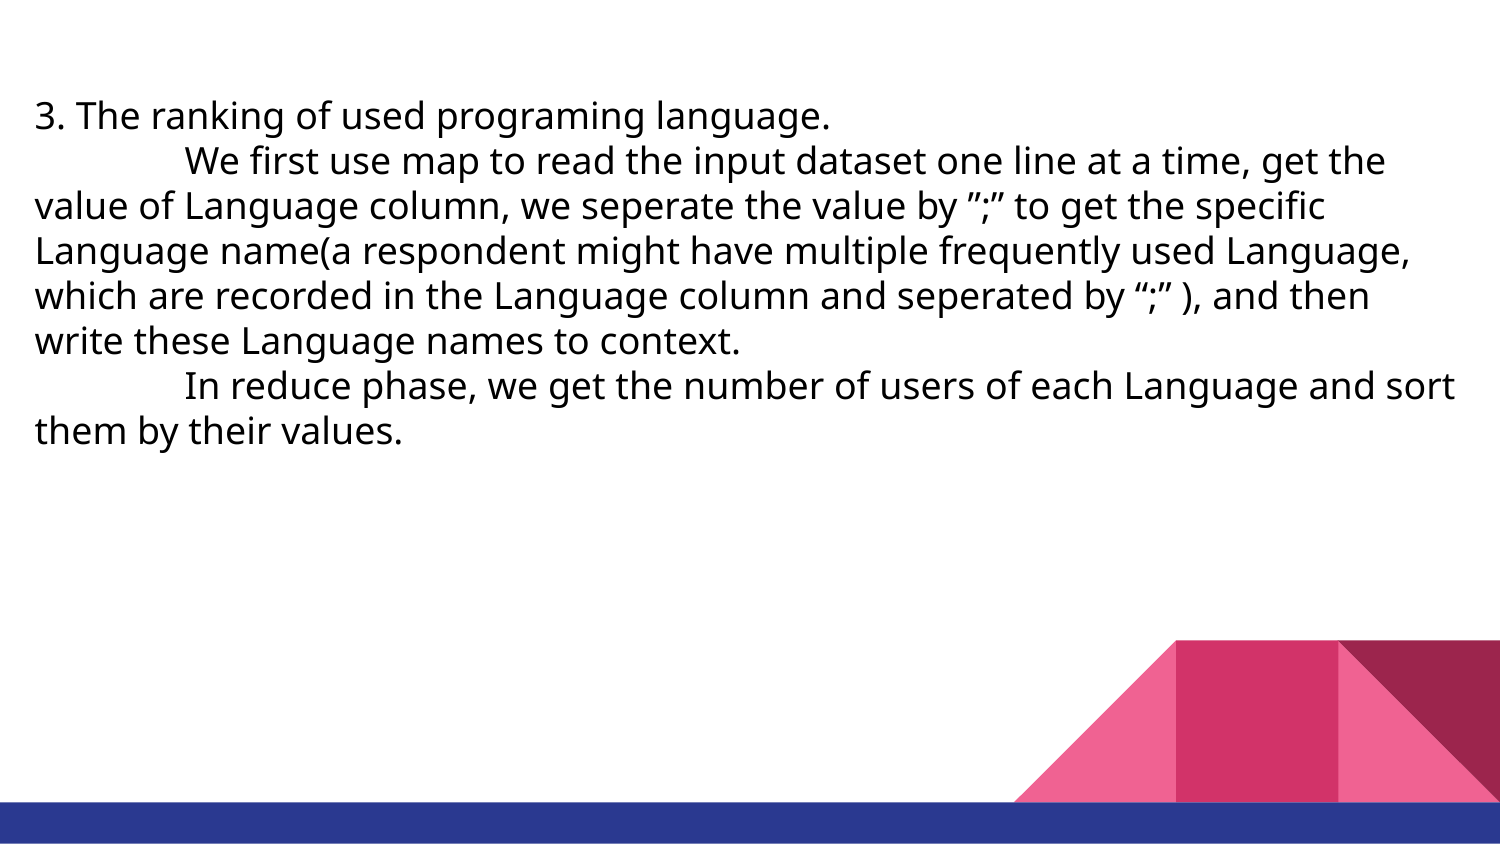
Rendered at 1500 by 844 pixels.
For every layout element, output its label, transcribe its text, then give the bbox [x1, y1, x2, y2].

text_box 3. The ranking of used programing language. We first use map to read the input dataset one line at a time, get the value of Language column, we seperate the value by ”;” to get the specific Language name(a respondent might have multiple frequently used Language, which are recorded in the Language column and seperated by “;” ), and then write these Language names to context. In reduce phase, we get the number of users of each Language and sort them by their values. [19, 77, 1481, 821]
